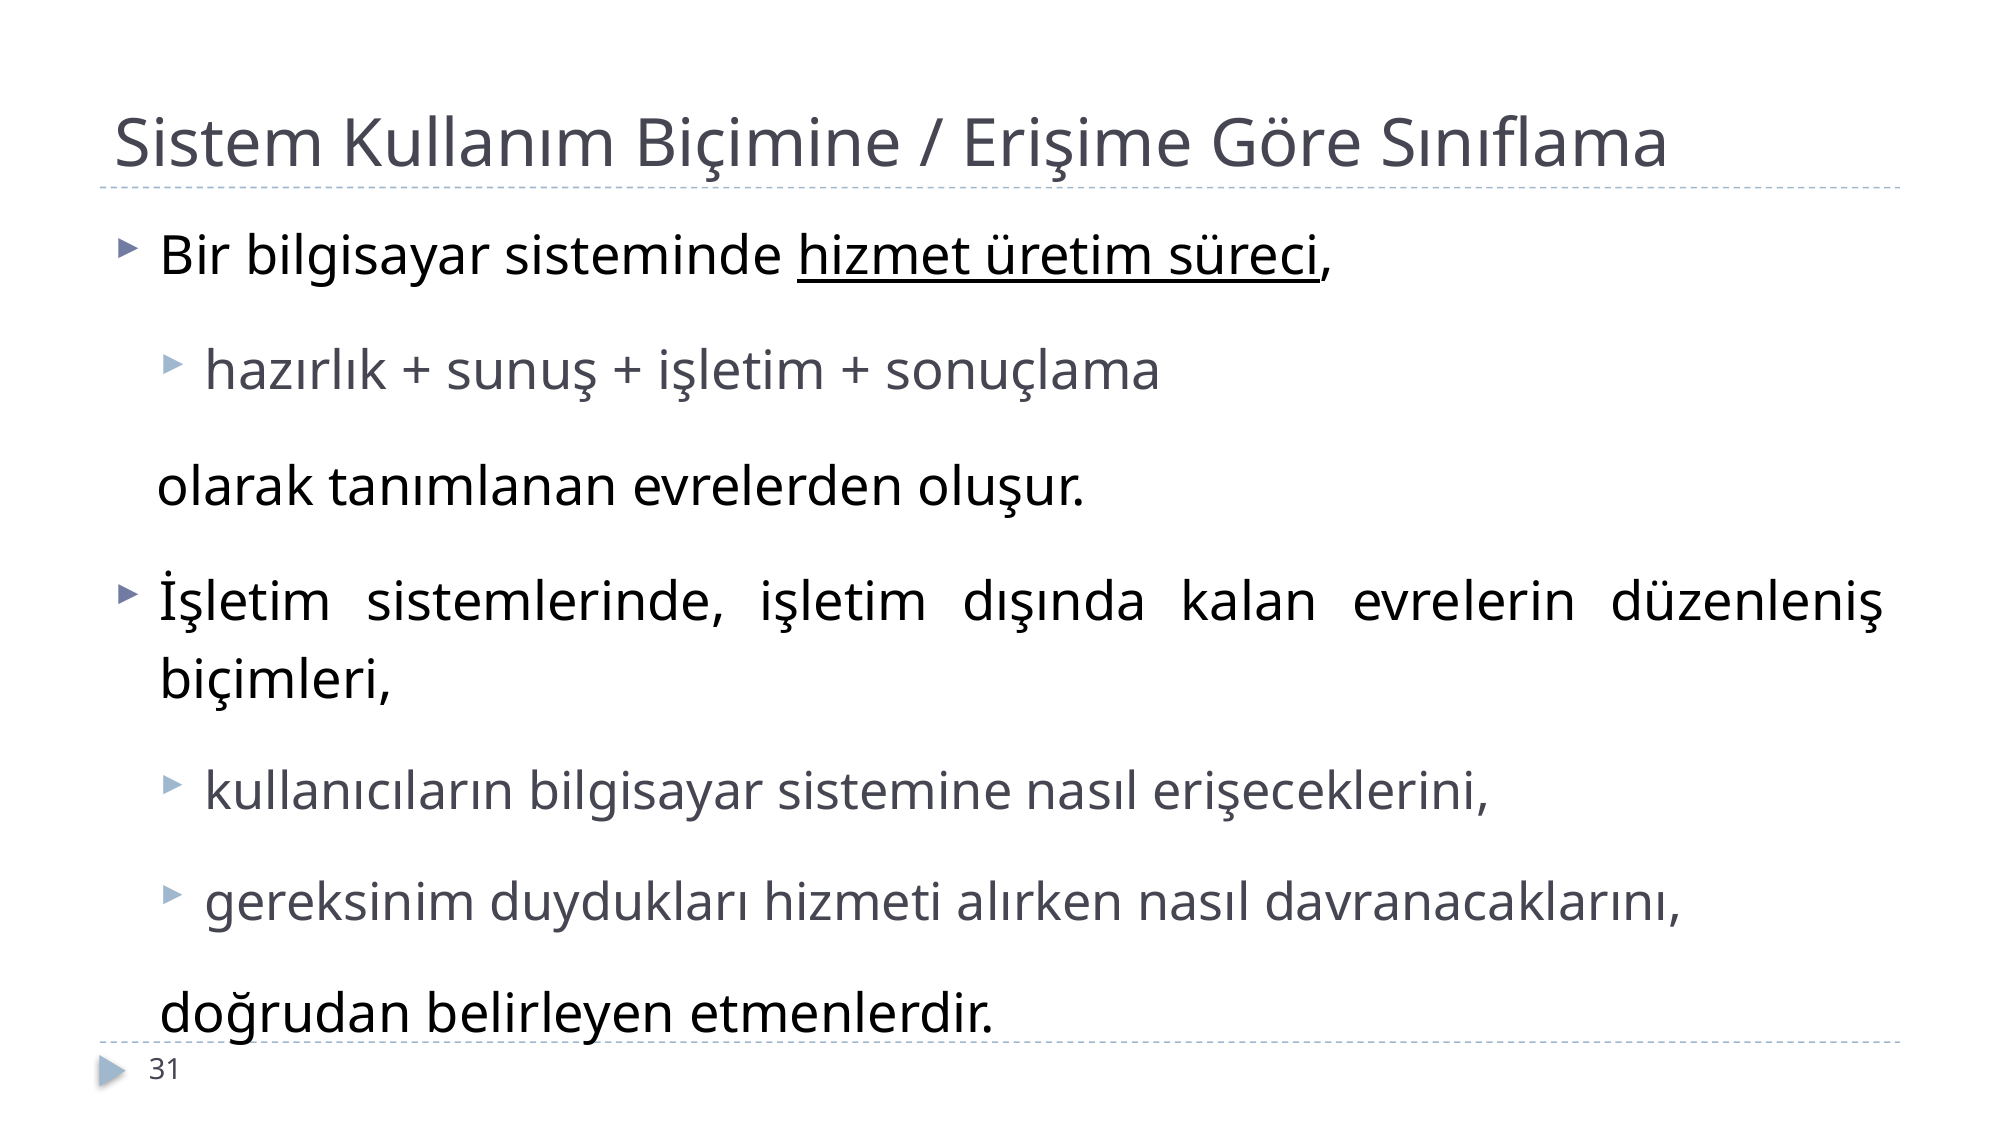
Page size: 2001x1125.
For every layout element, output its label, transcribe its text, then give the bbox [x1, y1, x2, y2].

title Sistem Kullanım Biçimine / Erişime Göre Sınıflama [99, 24, 1900, 188]
list Bir bilgisayar sisteminde hizmet üretim süreci, hazırlık + sunuş + işletim + sonuçlama olarak tanımlanan evrelerden oluşur. İşletim sistemlerinde, işletim dışında kalan evre­lerin düzenleniş biçimleri, kullanıcıların bilgisayar sistemine nasıl erişeceklerini, gereksinim duydukları hizmeti alırken nasıl davranacaklarını, doğrudan belirleyen etmenlerdir. [99, 200, 1900, 1010]
slide_number 31 [133, 1042, 568, 1103]
